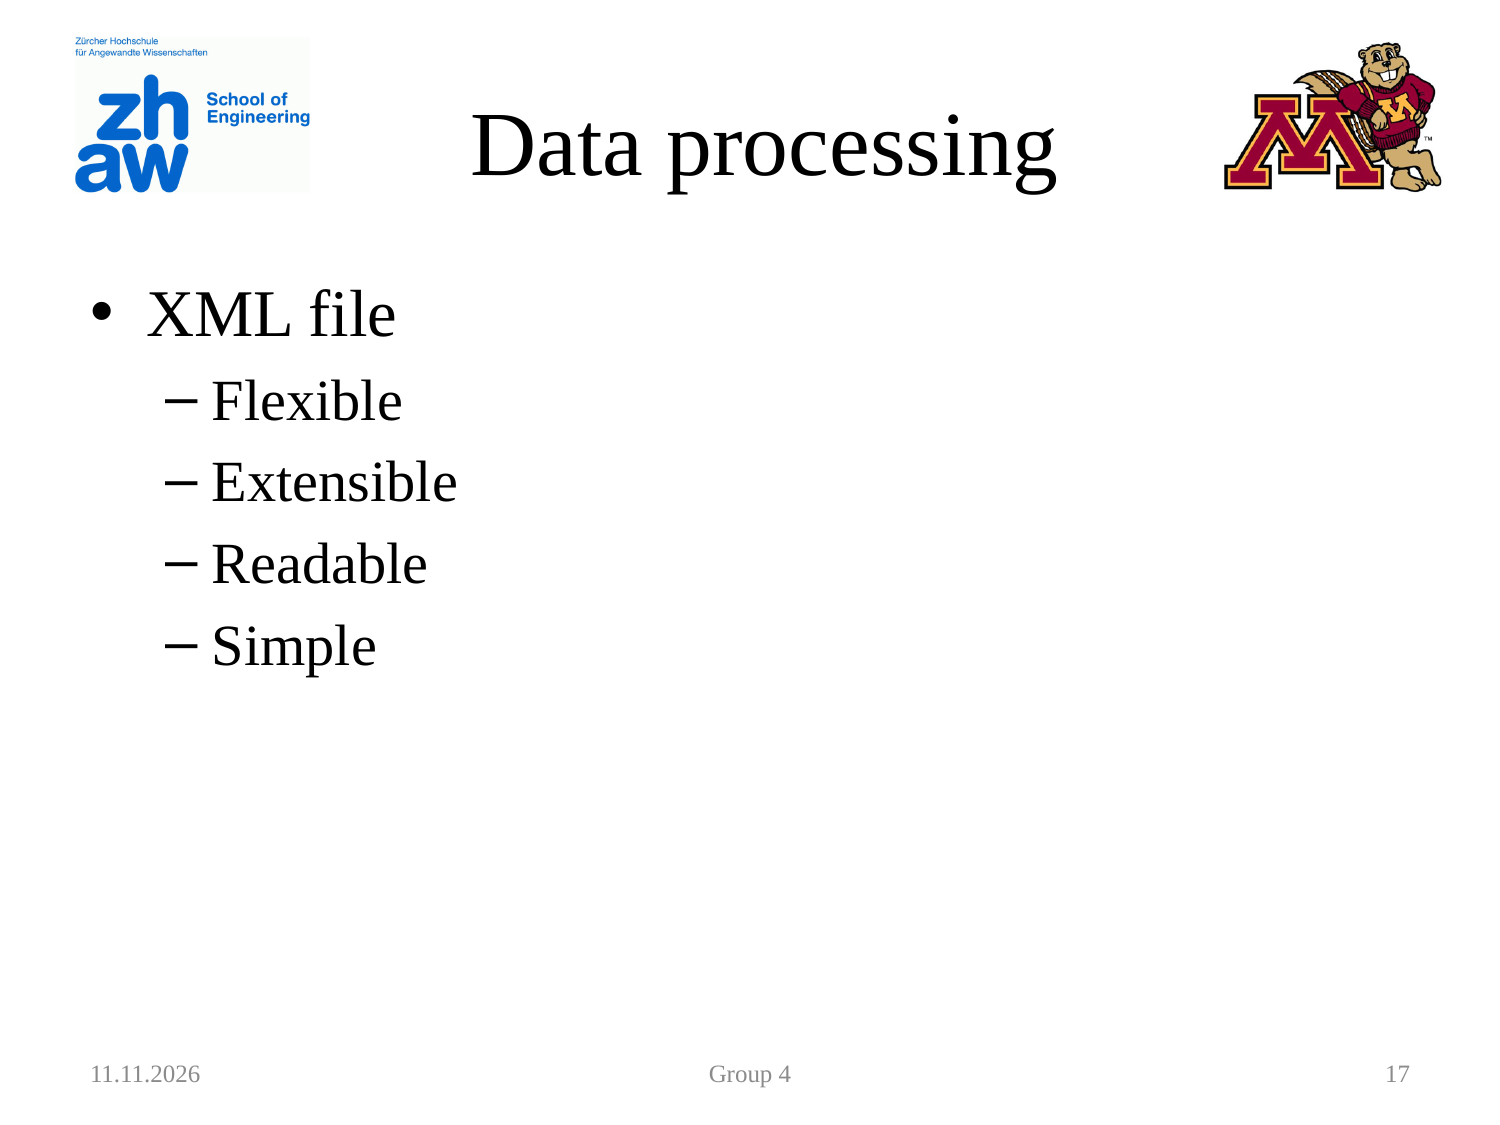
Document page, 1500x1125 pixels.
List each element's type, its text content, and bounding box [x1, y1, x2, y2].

title Data processing [309, 45, 1222, 233]
list XML file Flexible Extensible Readable Simple [75, 262, 1425, 1005]
slide_number 17 [1074, 1042, 1425, 1103]
picture [1221, 38, 1446, 194]
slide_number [75, 1042, 425, 1103]
footer Group 4 [512, 1042, 988, 1103]
picture [74, 35, 310, 194]
